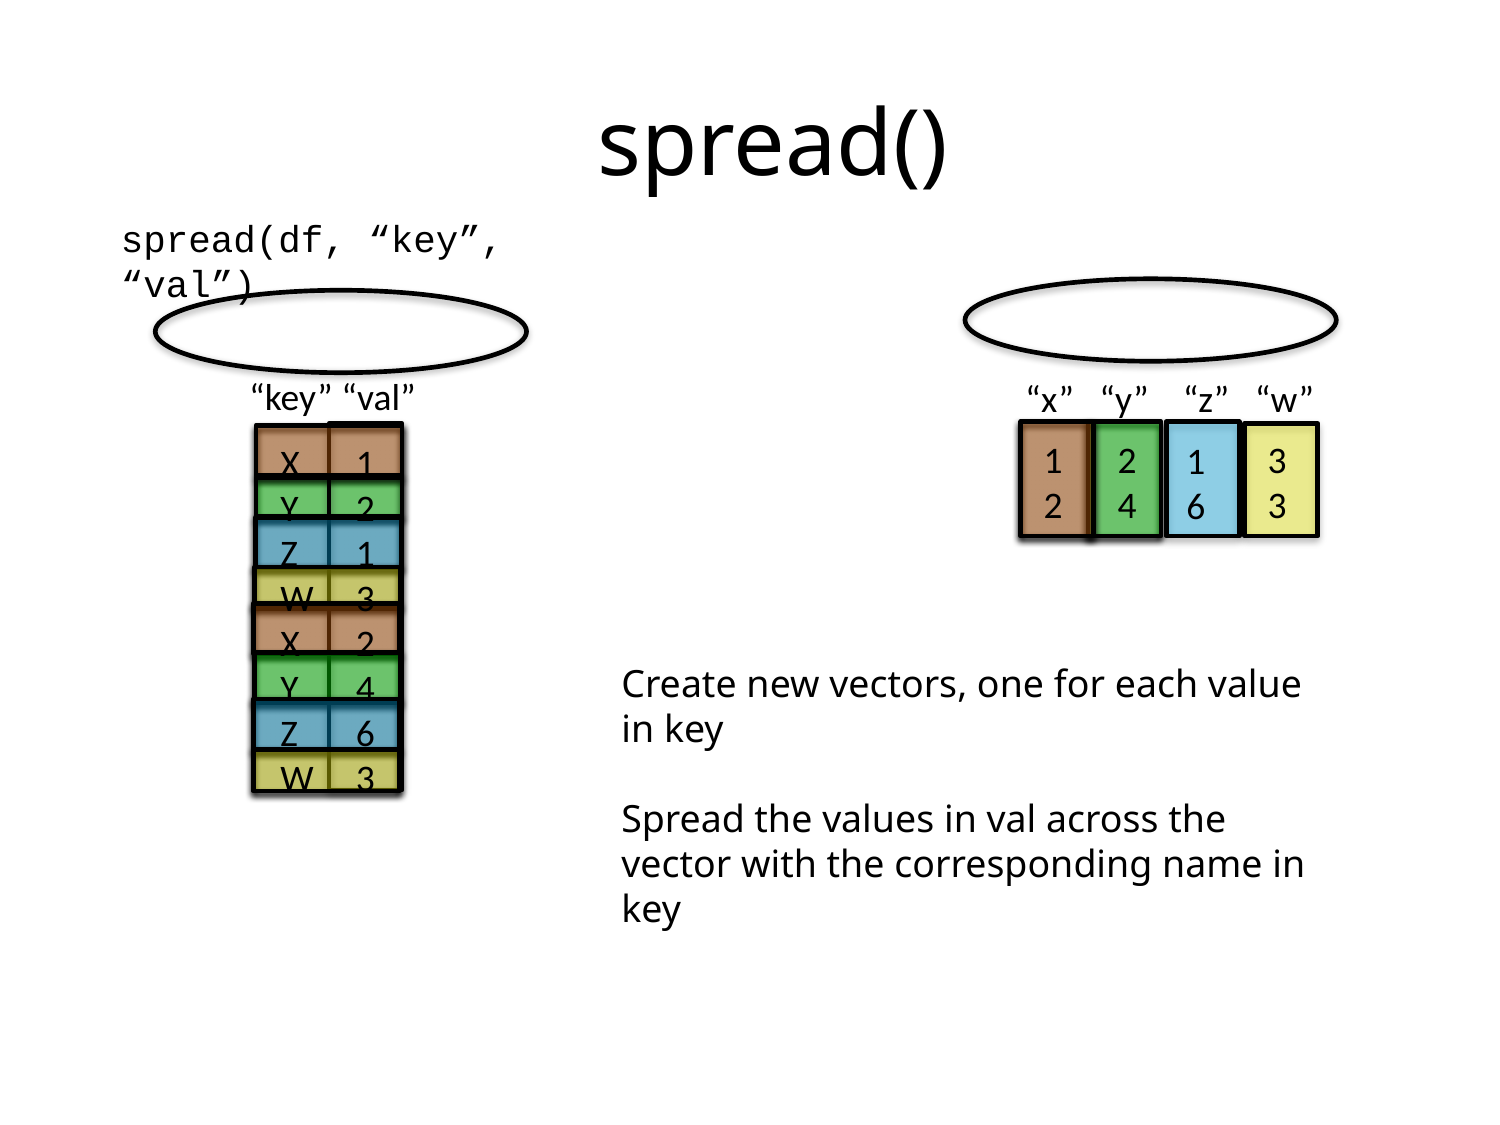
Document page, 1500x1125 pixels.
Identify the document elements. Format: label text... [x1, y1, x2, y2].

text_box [964, 278, 1338, 537]
title spread() [97, 44, 1448, 233]
text_box Create new vectors, one for each value in key Spread the values in val across the vector with the corresponding name in key [606, 652, 1349, 938]
text_box spread(df, “key”, “val”) [106, 207, 675, 312]
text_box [154, 289, 527, 811]
